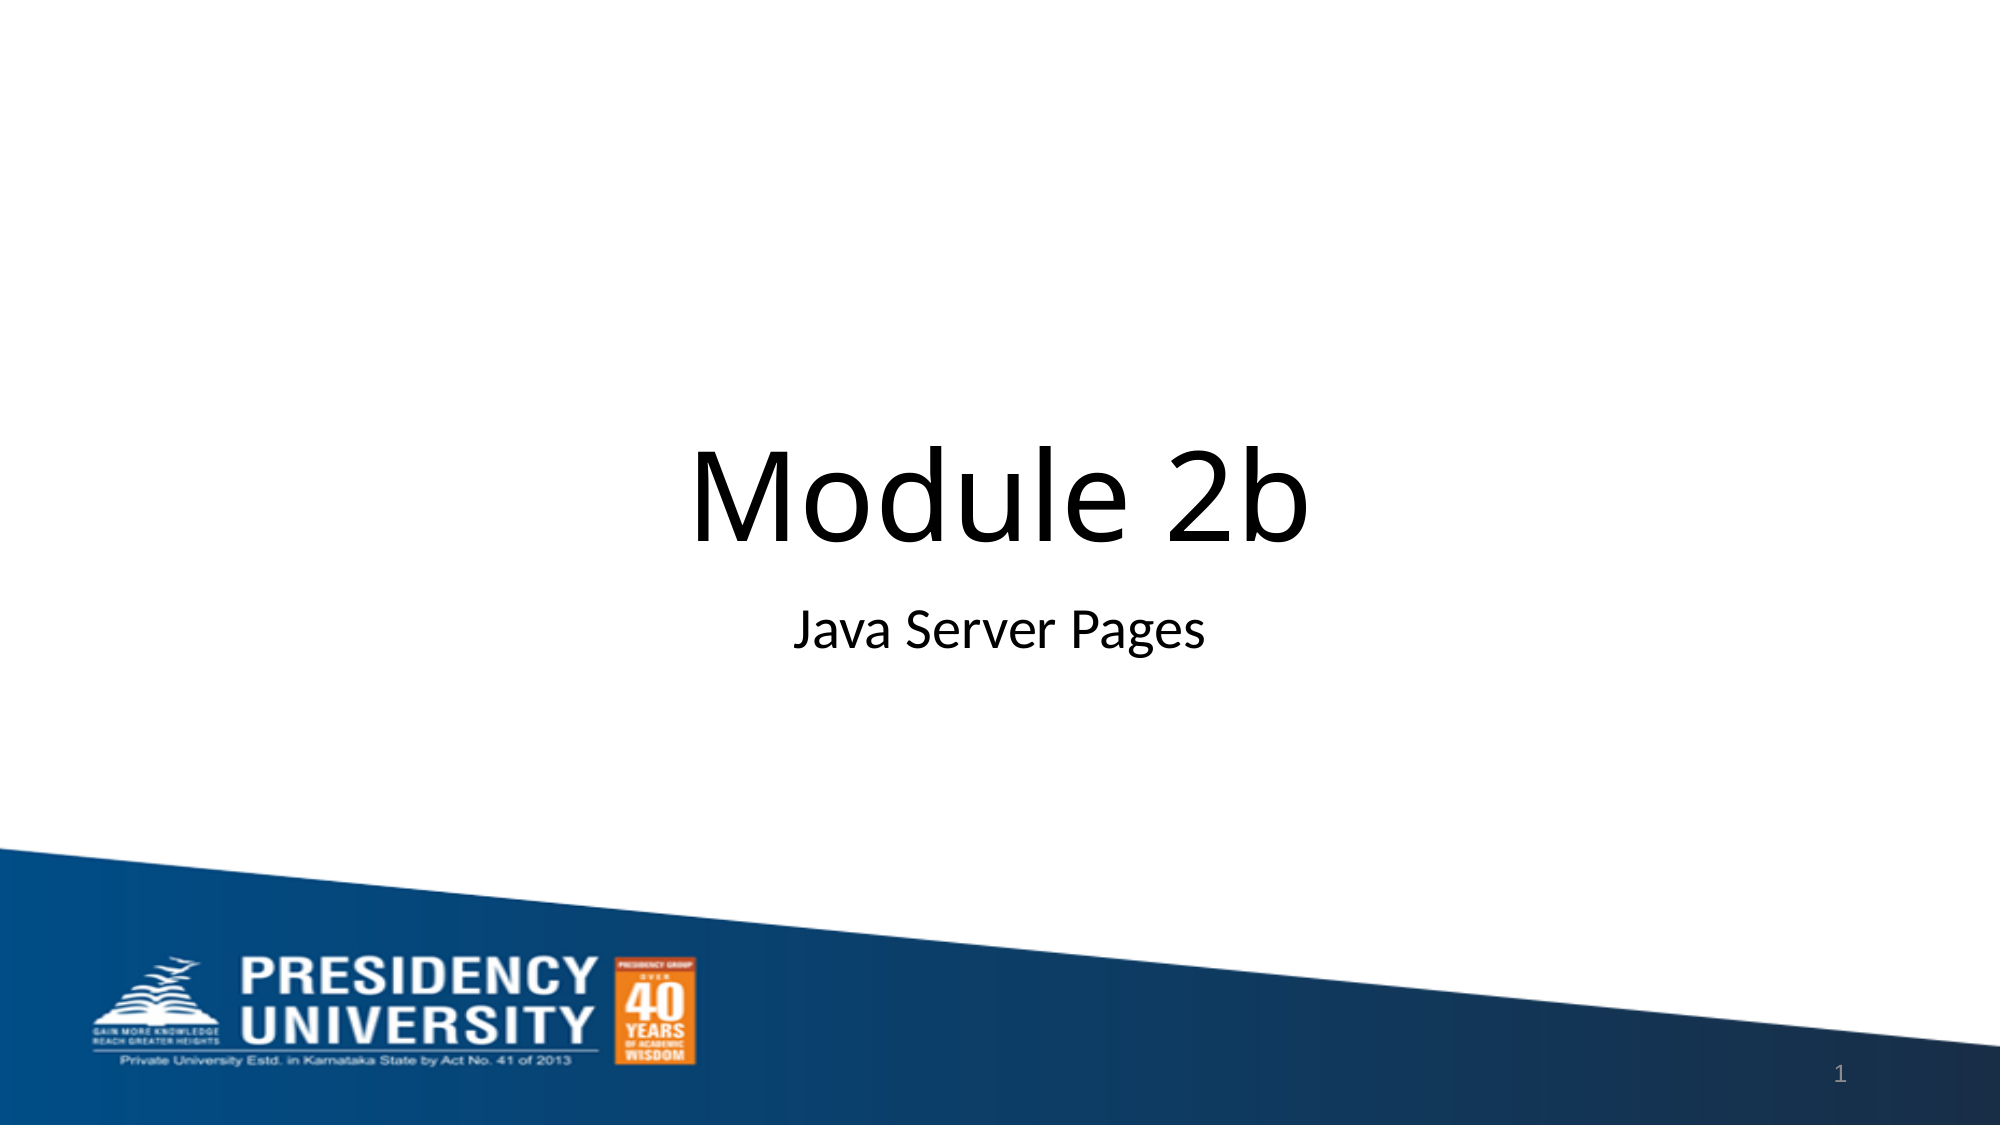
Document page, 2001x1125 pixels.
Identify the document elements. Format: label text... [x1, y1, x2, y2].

subtitle Java Server Pages [249, 590, 1750, 863]
picture [0, 845, 2000, 1125]
slide_number 1 [1412, 1042, 1863, 1103]
title Module 2b [249, 184, 1750, 576]
